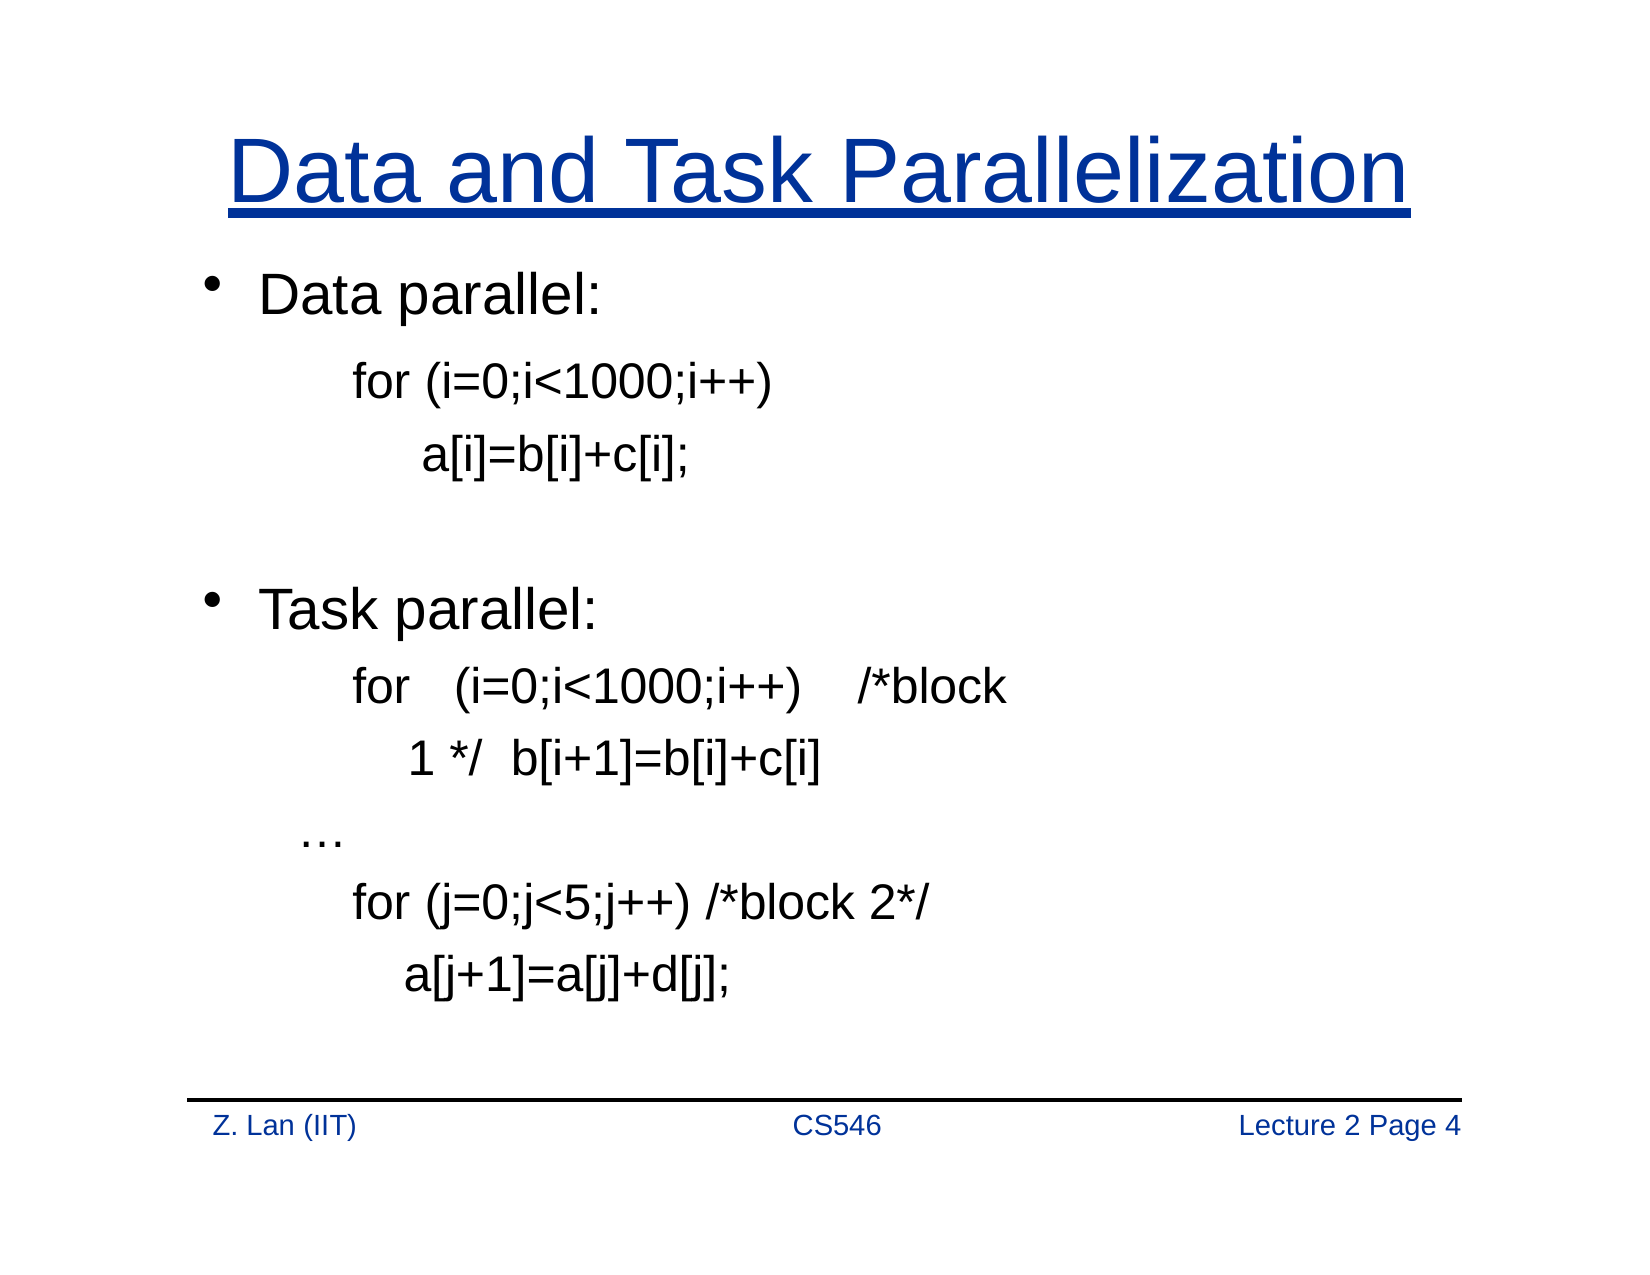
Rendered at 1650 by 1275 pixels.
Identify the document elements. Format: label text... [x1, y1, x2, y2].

title Data and Task Parallelization [165, 111, 1485, 325]
slide_number Z. Lan (IIT) [210, 1110, 360, 1275]
slide_number Lecture 2 Page 1 [1220, 1110, 1464, 1275]
footer CS546 [790, 1110, 885, 1275]
text_box Data parallel: for (i=0;i<1000;i++) a[i]=b[i]+c[i]; Task parallel: for (i=0;i<1000;i++) /*block 1 */ b[i+1]=b[i]+c[i] … for (j=0;j<5;j++) /*block 2*/ a[j+1]=a[j]+d[j]; [200, 255, 1044, 1002]
